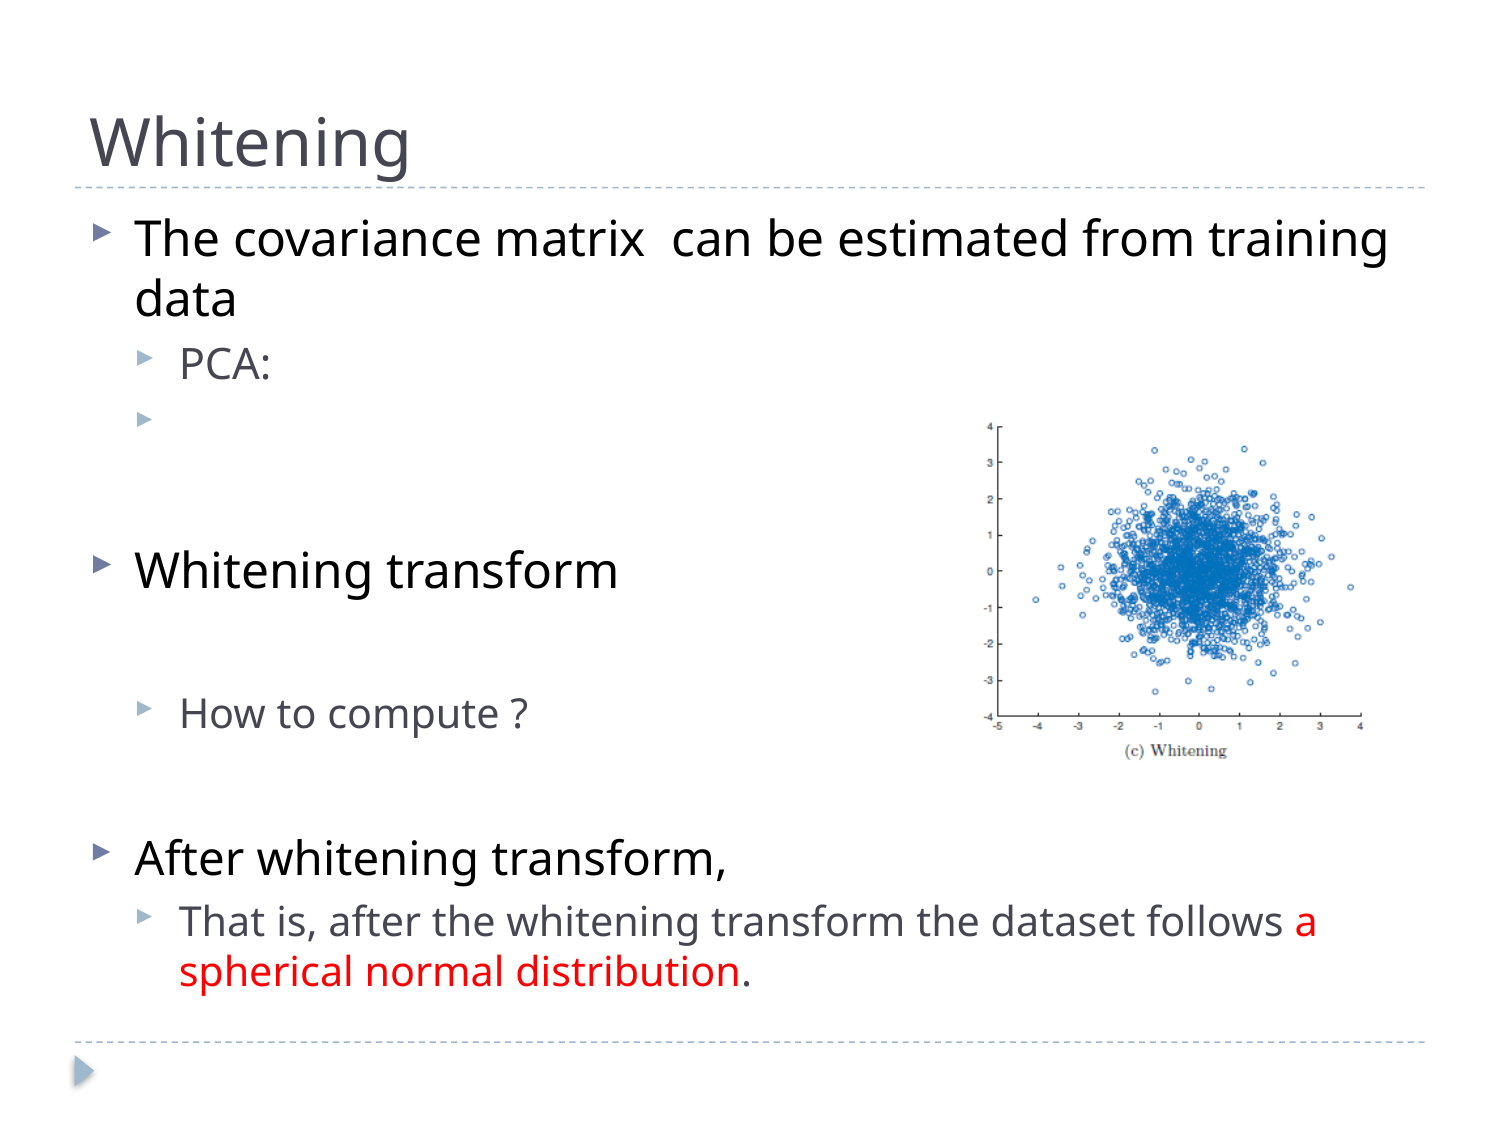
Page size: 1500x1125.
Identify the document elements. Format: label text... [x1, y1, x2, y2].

picture [962, 408, 1388, 764]
title Whitening [75, 24, 1425, 188]
